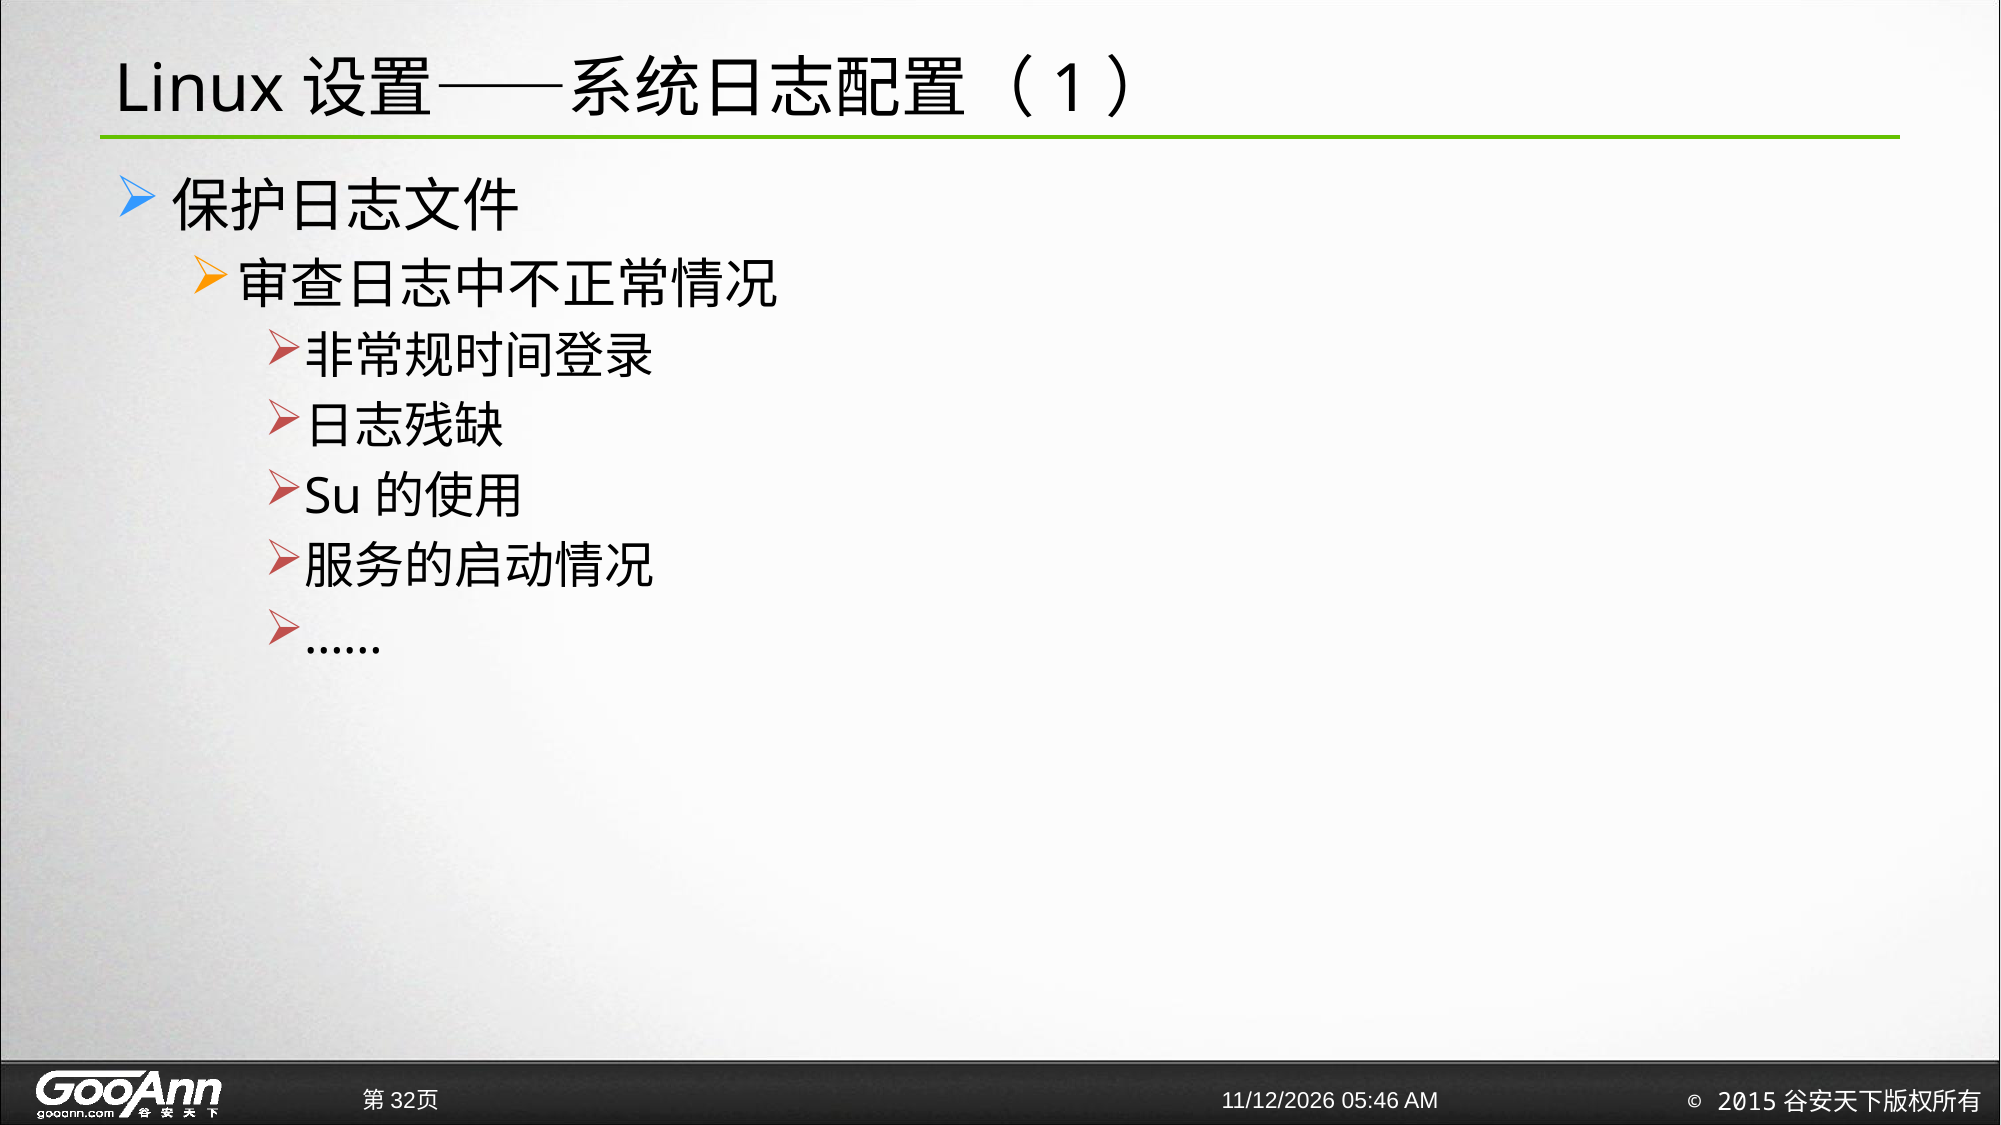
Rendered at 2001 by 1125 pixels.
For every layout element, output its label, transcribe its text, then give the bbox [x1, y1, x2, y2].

title Linux设置——系统日志配置（1） [99, 45, 1900, 126]
picture [0, 0, 2001, 1125]
text_box 保护日志文件 审查日志中不正常情况 非常规时间登录 日志残缺 Su的使用 服务的启动情况 …… [99, 160, 1900, 1050]
